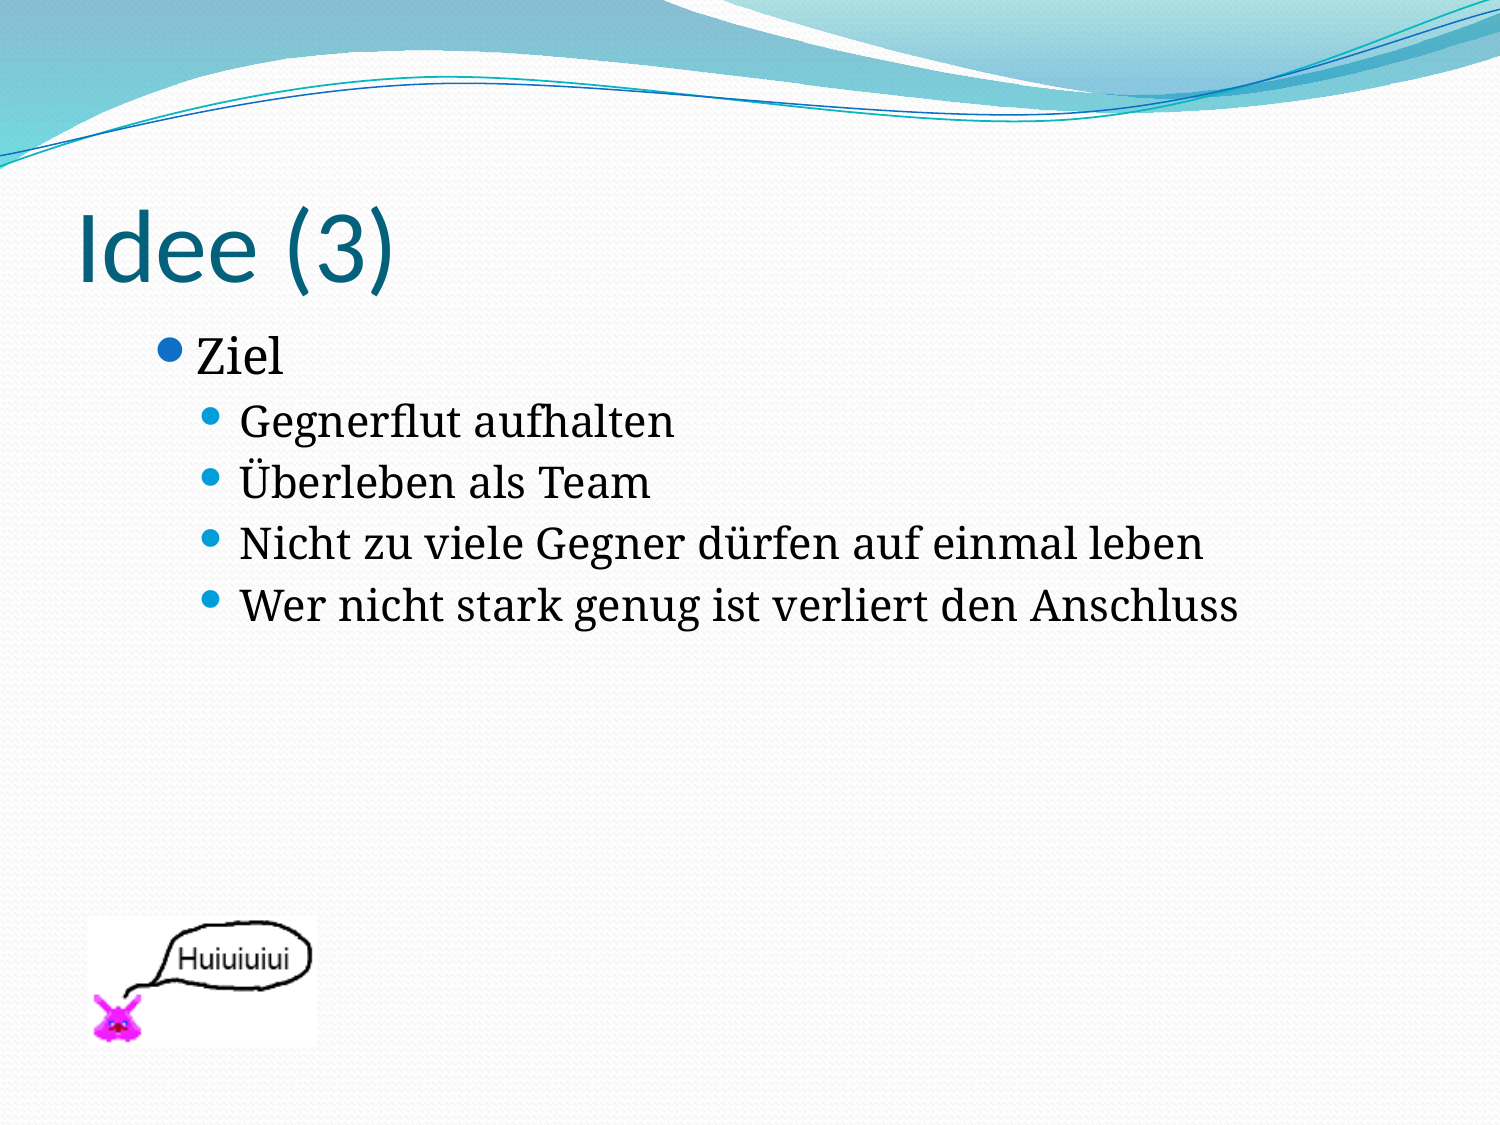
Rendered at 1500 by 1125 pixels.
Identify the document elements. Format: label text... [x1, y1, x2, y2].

picture [88, 916, 317, 1047]
title Idee (3) [75, 115, 1425, 303]
list Ziel Gegnerflut aufhalten Überleben als Team Nicht zu viele Gegner dürfen auf einmal leben Wer nicht stark genug ist verliert den Anschluss [75, 317, 1425, 1038]
